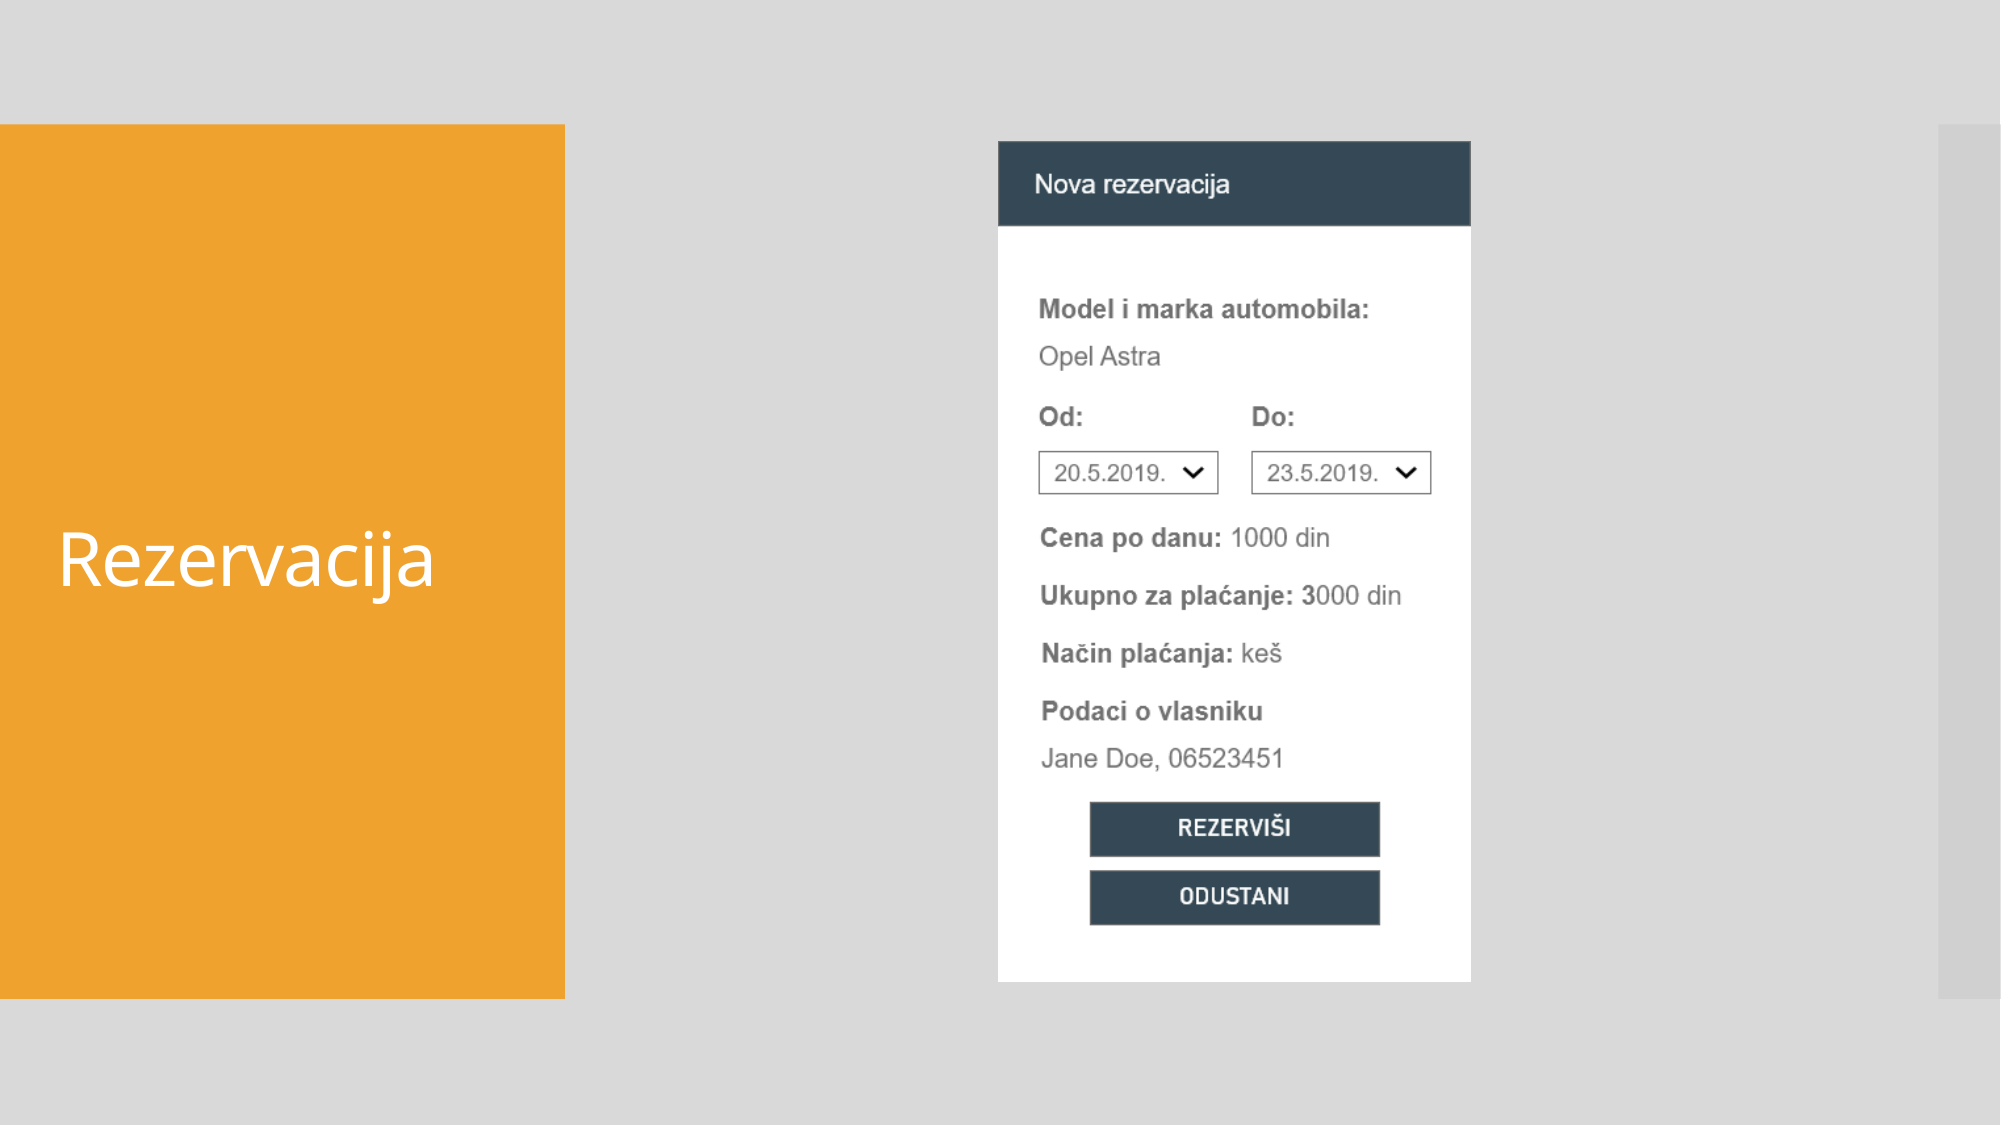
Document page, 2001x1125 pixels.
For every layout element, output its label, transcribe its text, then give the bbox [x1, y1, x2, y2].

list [998, 141, 1472, 982]
title Rezervacija [41, 184, 525, 940]
